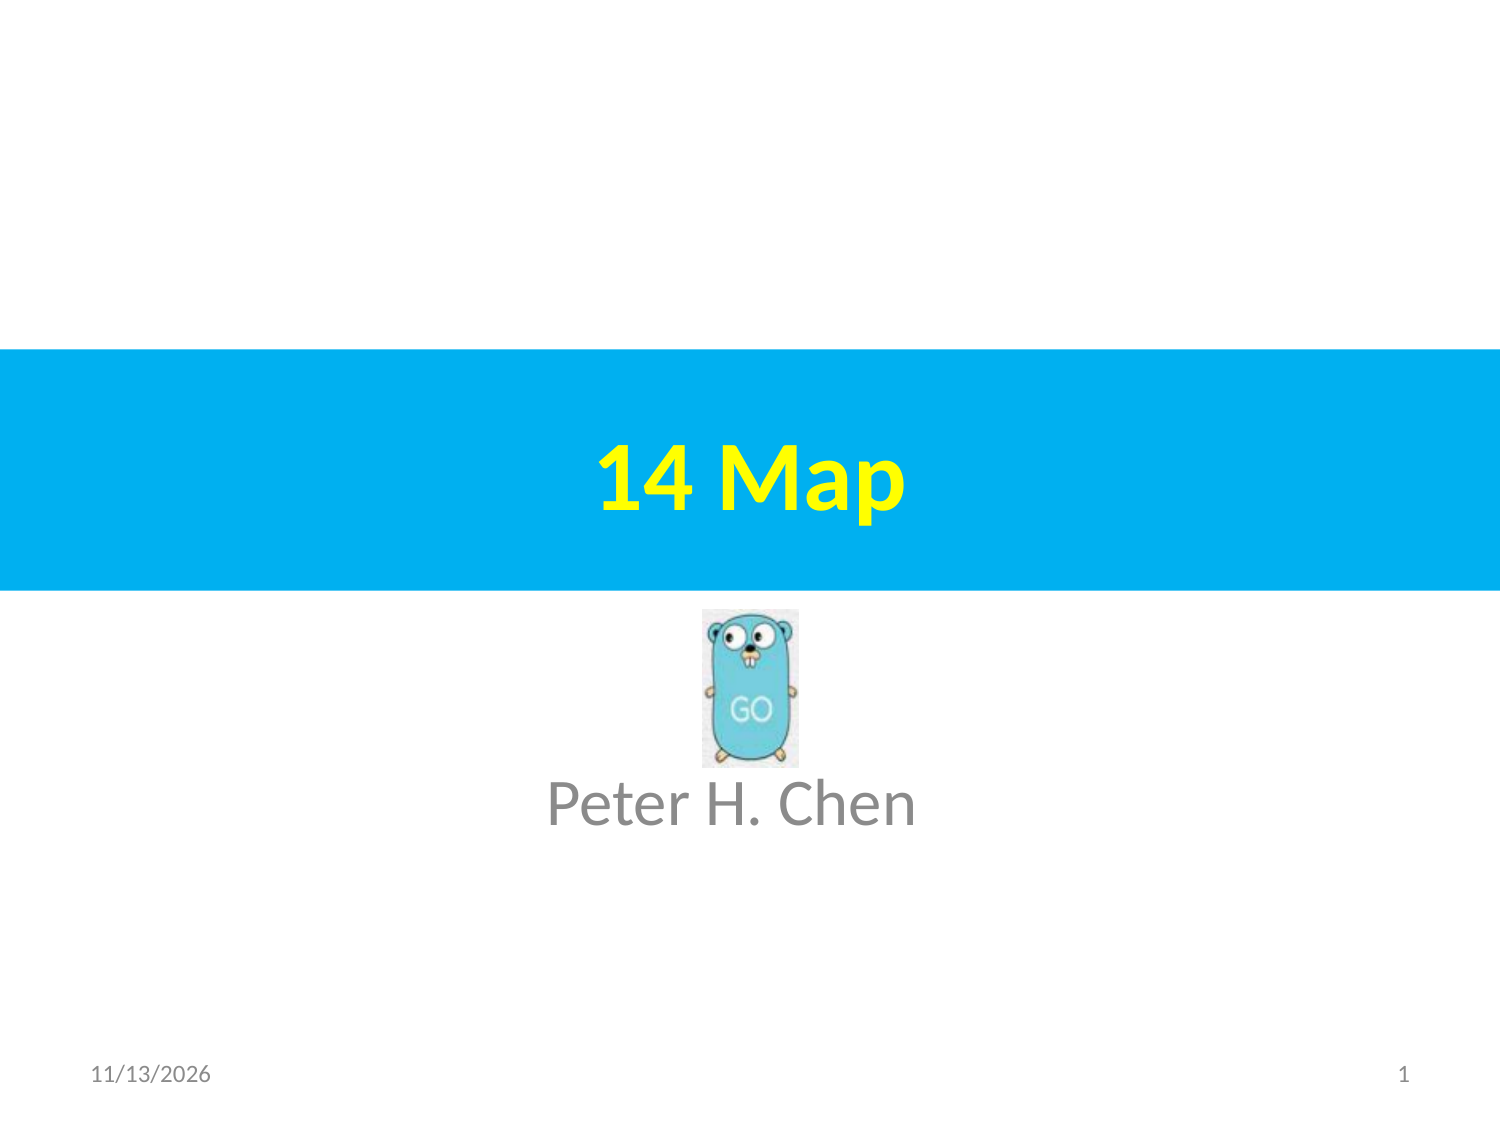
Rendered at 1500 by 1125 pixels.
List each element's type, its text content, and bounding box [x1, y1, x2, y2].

slide_number 1 [1074, 1042, 1425, 1103]
picture [702, 609, 799, 768]
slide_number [75, 1042, 425, 1103]
subtitle Peter H. Chen [206, 751, 1257, 866]
title 14 Map [0, 349, 1500, 591]
